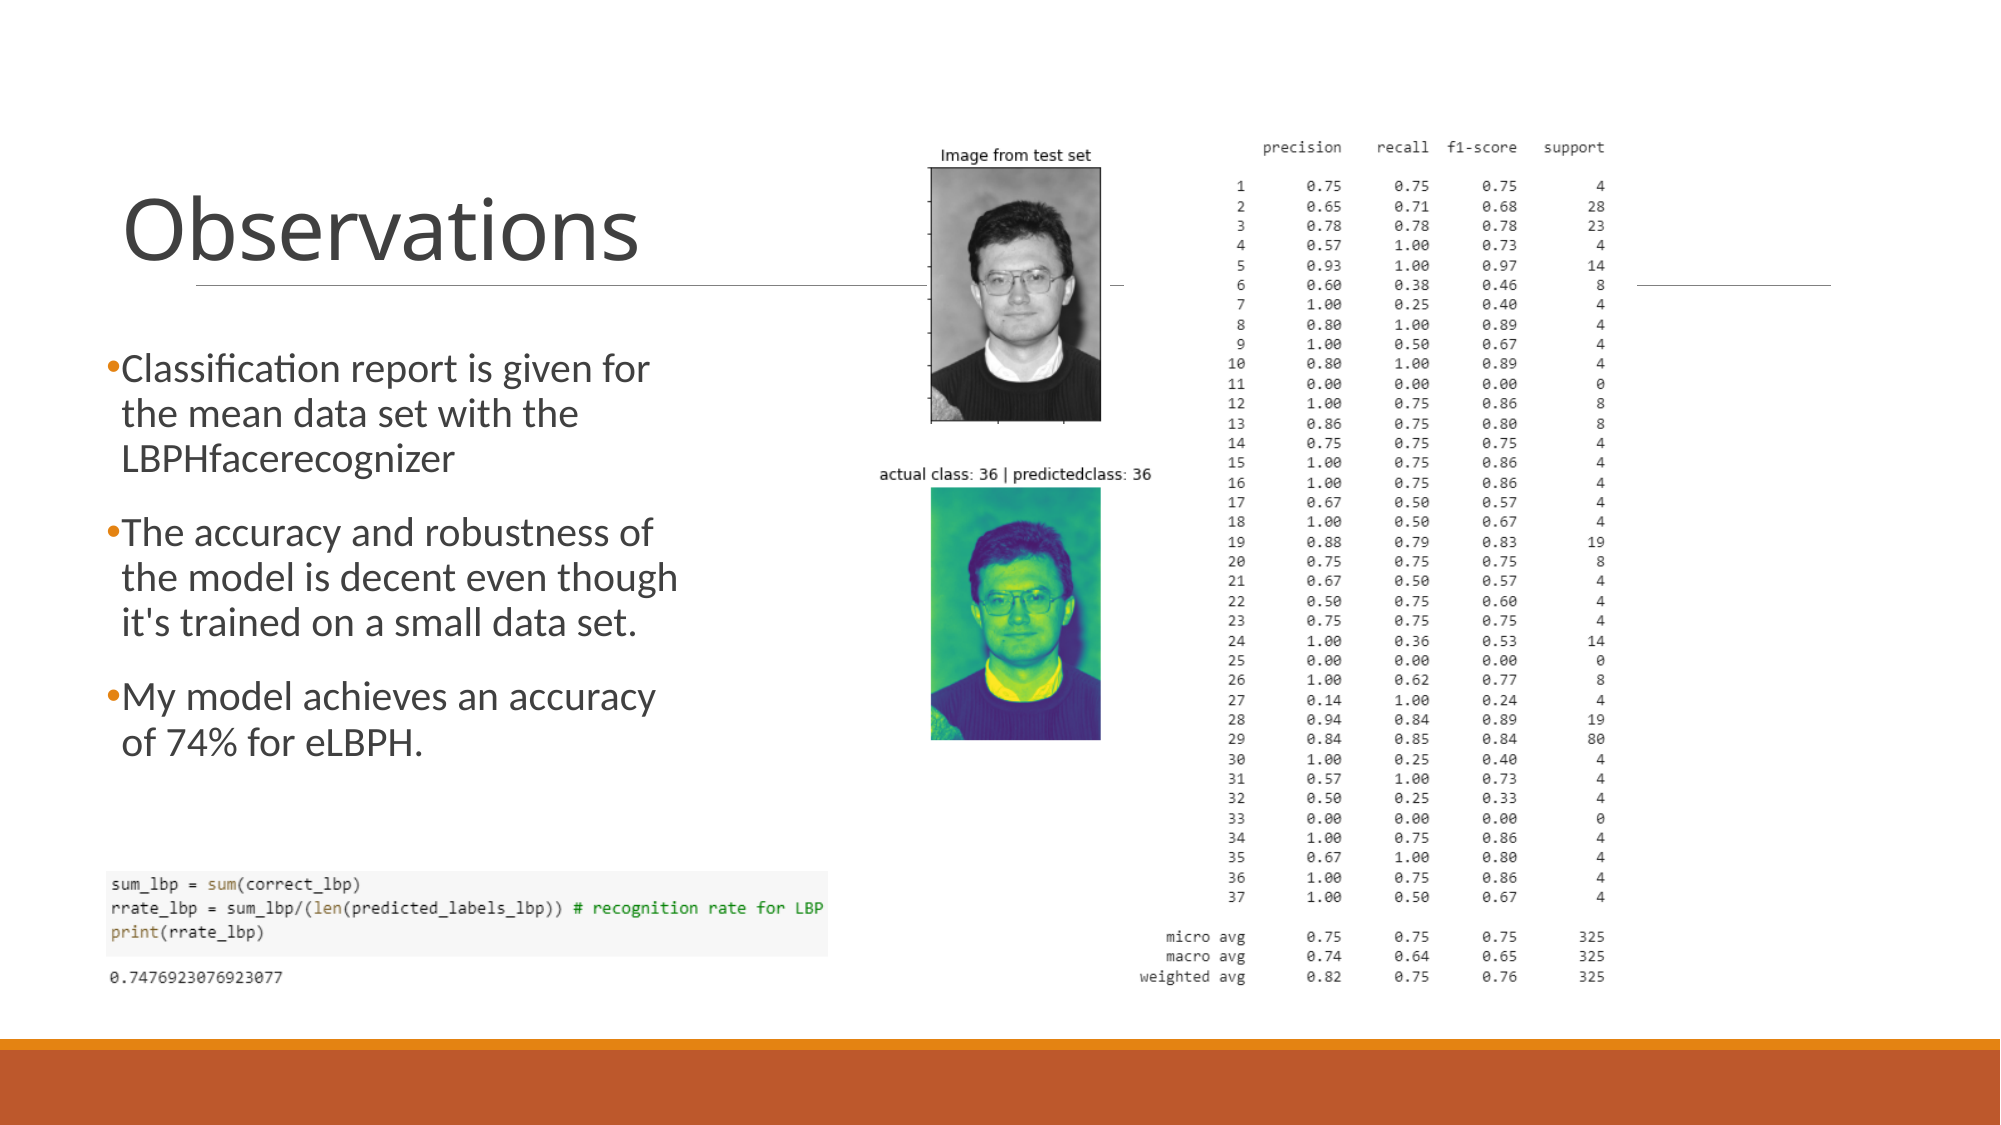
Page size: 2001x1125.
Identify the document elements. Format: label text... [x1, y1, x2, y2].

picture [105, 871, 829, 993]
list Classification report is given for the mean data set with the LBPHfacerecognizer The accuracy and robustness of the model is decent even though it's trained on a small data set. My model achieves an accuracy of 74% for eLBPH. [106, 338, 682, 870]
picture [927, 146, 1110, 425]
title Observations [106, 165, 682, 286]
picture [877, 131, 1637, 993]
